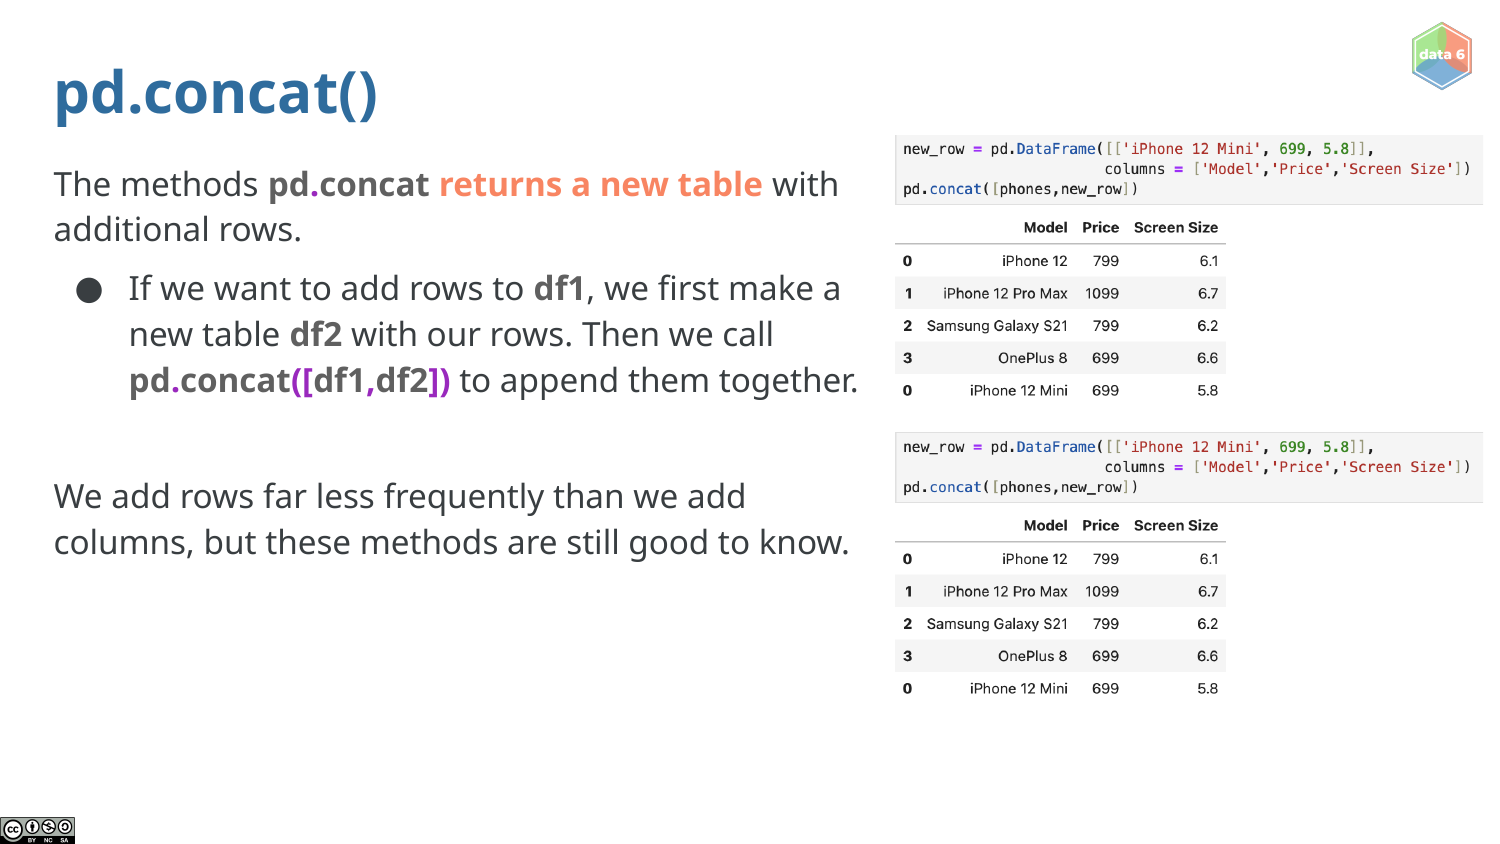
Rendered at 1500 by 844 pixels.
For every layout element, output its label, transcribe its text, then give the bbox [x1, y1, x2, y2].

picture [886, 134, 1484, 709]
picture [1404, 18, 1480, 94]
title pd.concat() [38, 29, 1255, 94]
picture [0, 817, 75, 844]
list The methods pd.concat returns a new table with additional rows. If we want to add rows to df1, we first make a new table df2 with our rows. Then we call pd.concat([df1,df2]) to append them together. We add rows far less frequently than we add columns, but these methods are still good to know. [38, 141, 881, 703]
